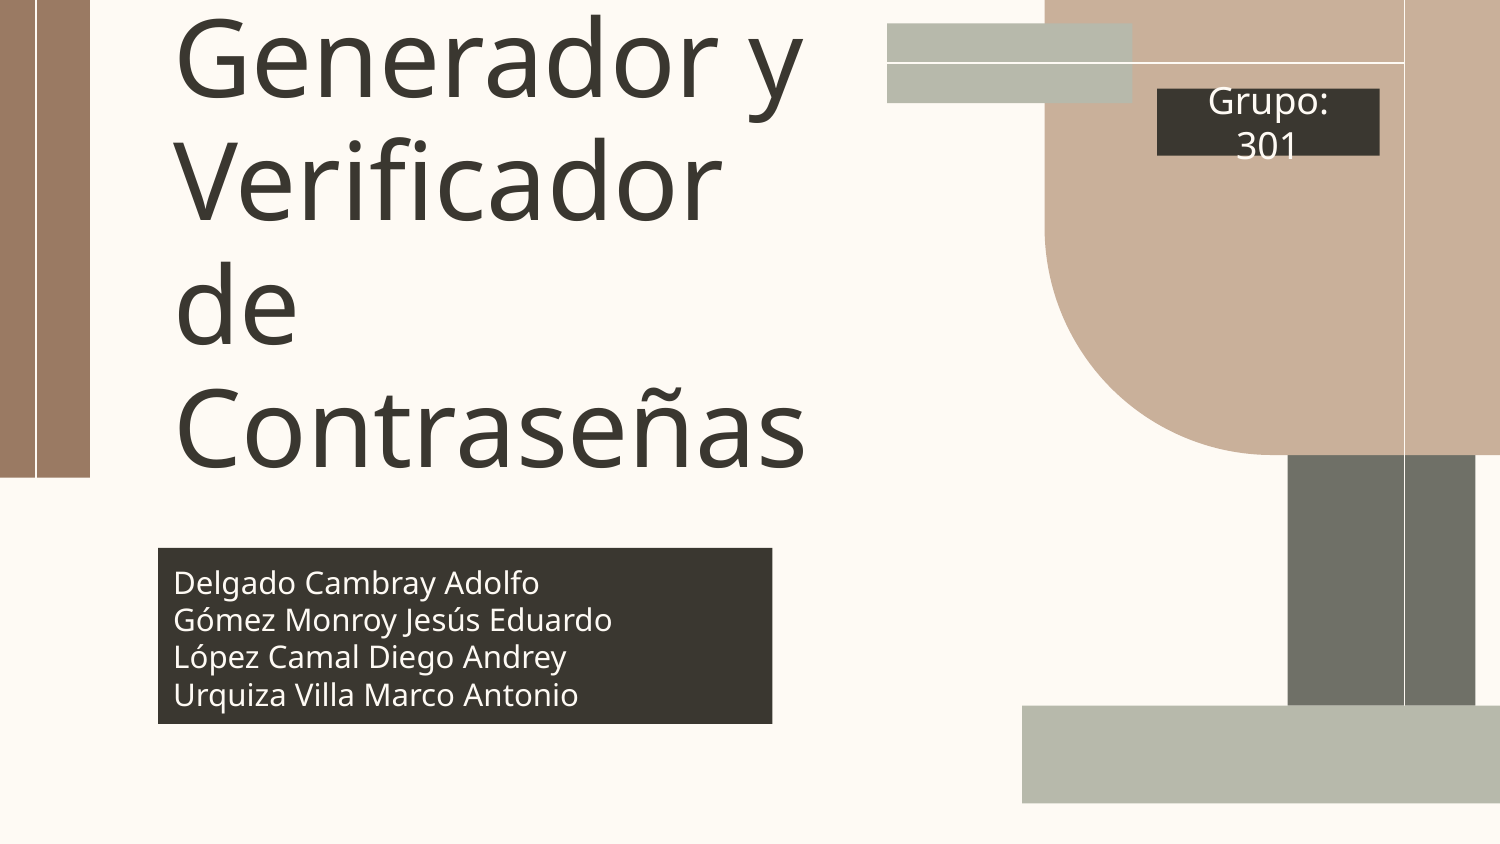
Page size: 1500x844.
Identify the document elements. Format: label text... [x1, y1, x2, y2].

title Grupo: 301 [1157, 88, 1380, 156]
subtitle Delgado Cambray Adolfo Gómez Monroy Jesús Eduardo López Camal Diego Andrey Urquiza Villa Marco Antonio [158, 547, 773, 724]
title Generador y Verificador de Contraseñas [158, 7, 856, 508]
